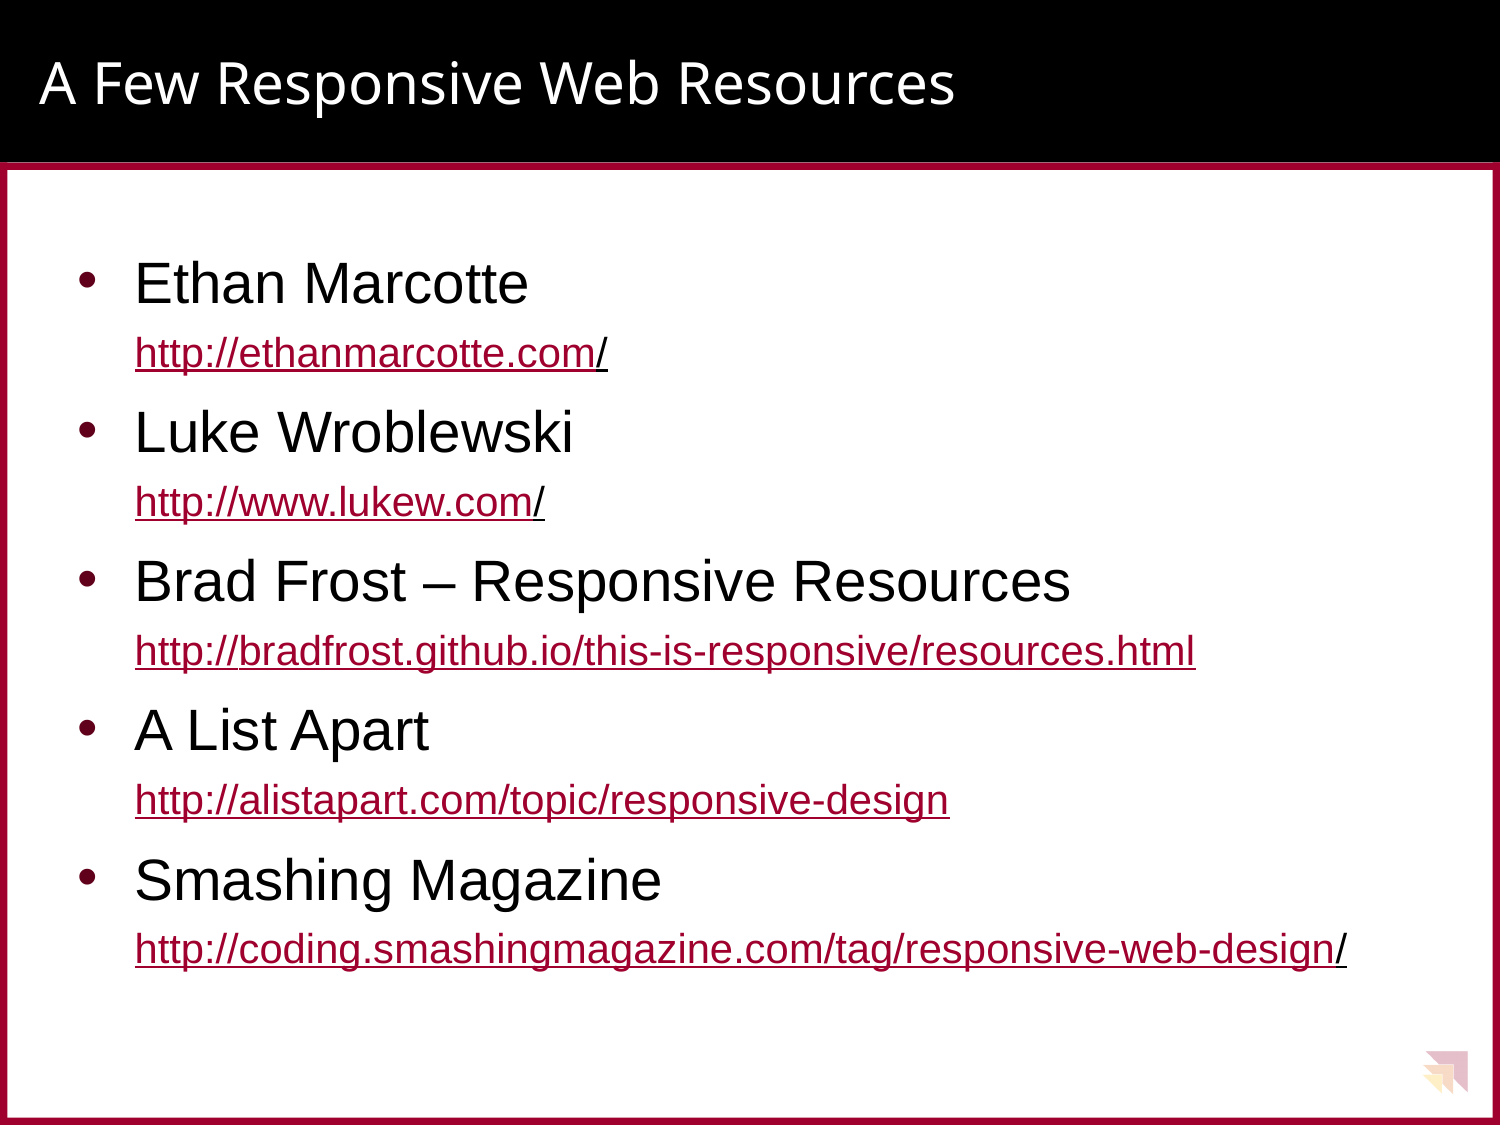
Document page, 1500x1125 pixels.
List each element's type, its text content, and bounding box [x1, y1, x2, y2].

title A Few Responsive Web Resources [24, 12, 1438, 150]
list Ethan Marcotte http://ethanmarcotte.com/ Luke Wroblewski http://www.lukew.com/ Brad Frost – Responsive Resources http://bradfrost.github.io/this-is-responsive/resources.html A List Apart http://alistapart.com/topic/responsive-design Smashing Magazine http://coding.smashingmagazine.com/tag/responsive-web-design/ [62, 237, 1438, 1100]
